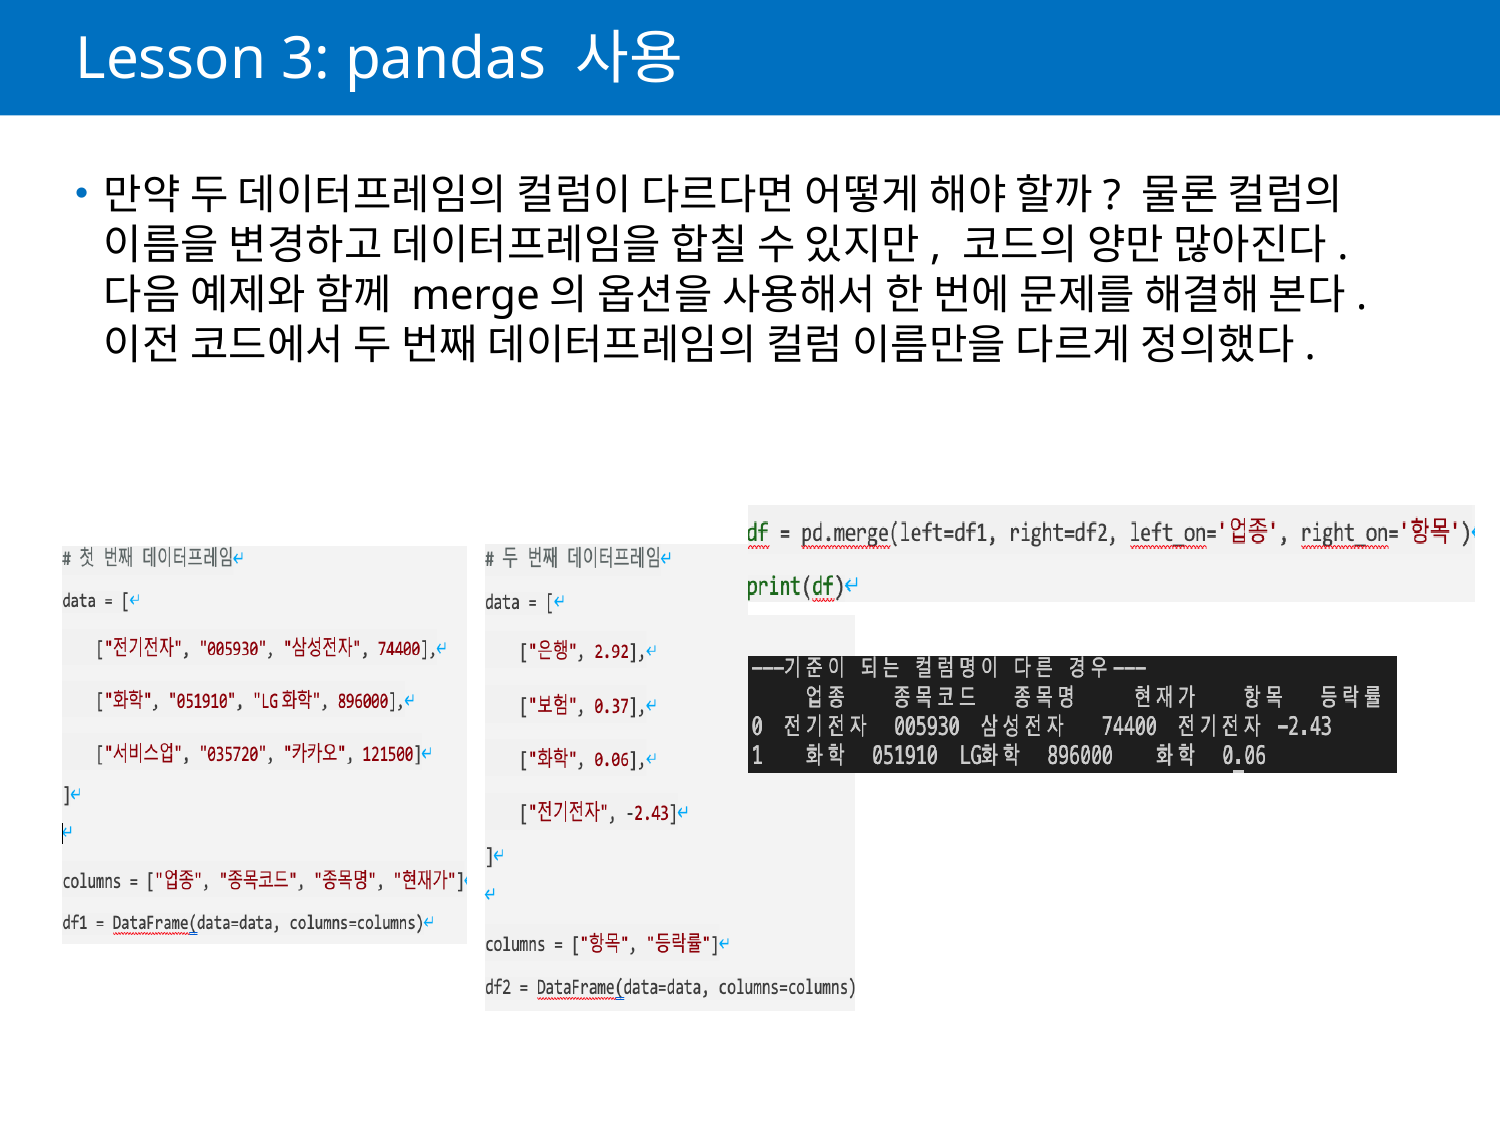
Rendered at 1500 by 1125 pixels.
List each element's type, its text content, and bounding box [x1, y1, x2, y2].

picture [484, 502, 1475, 1012]
picture [62, 546, 467, 944]
title Lesson 3: pandas 사용 [75, 0, 1351, 122]
list 만약 두 데이터프레임의 컬럼이 다르다면 어떻게 해야 할까? 물론 컬럼의 이름을 변경하고 데이터프레임을 합칠 수 있지만, 코드의 양만 많아진다. 다음 예제와 함께 merge의 옵션을 사용해서 한 번에 문제를 해결해 본다. 이전 코드에서 두 번째 데이터프레임의 컬럼 이름만을 다르게 정의했다. [74, 167, 1408, 1013]
